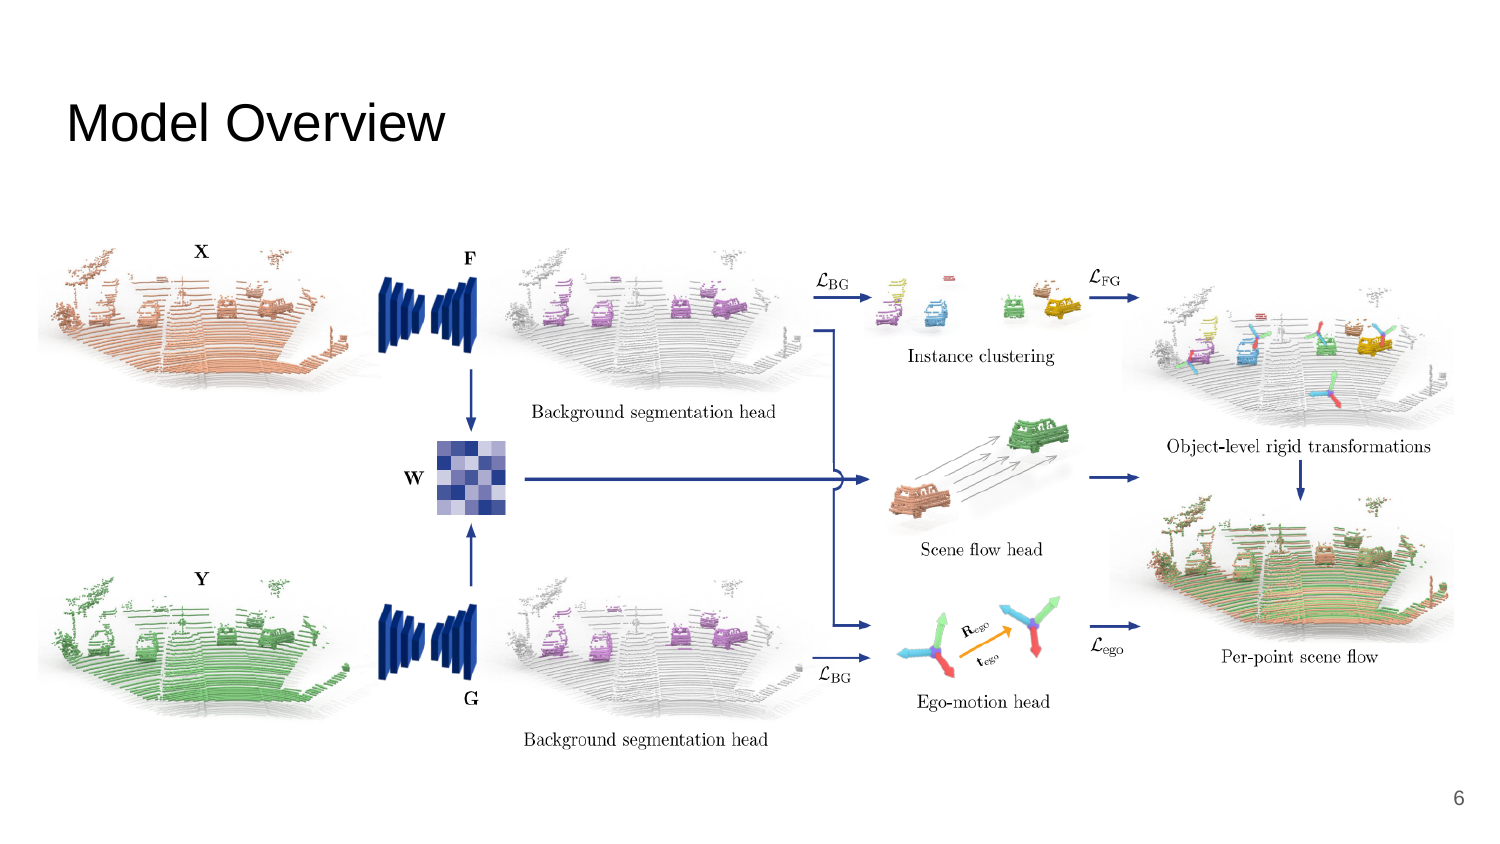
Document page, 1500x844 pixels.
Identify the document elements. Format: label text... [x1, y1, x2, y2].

picture [15, 202, 1486, 750]
title Model Overview [51, 72, 1449, 167]
slide_number ‹#› [1389, 764, 1480, 830]
